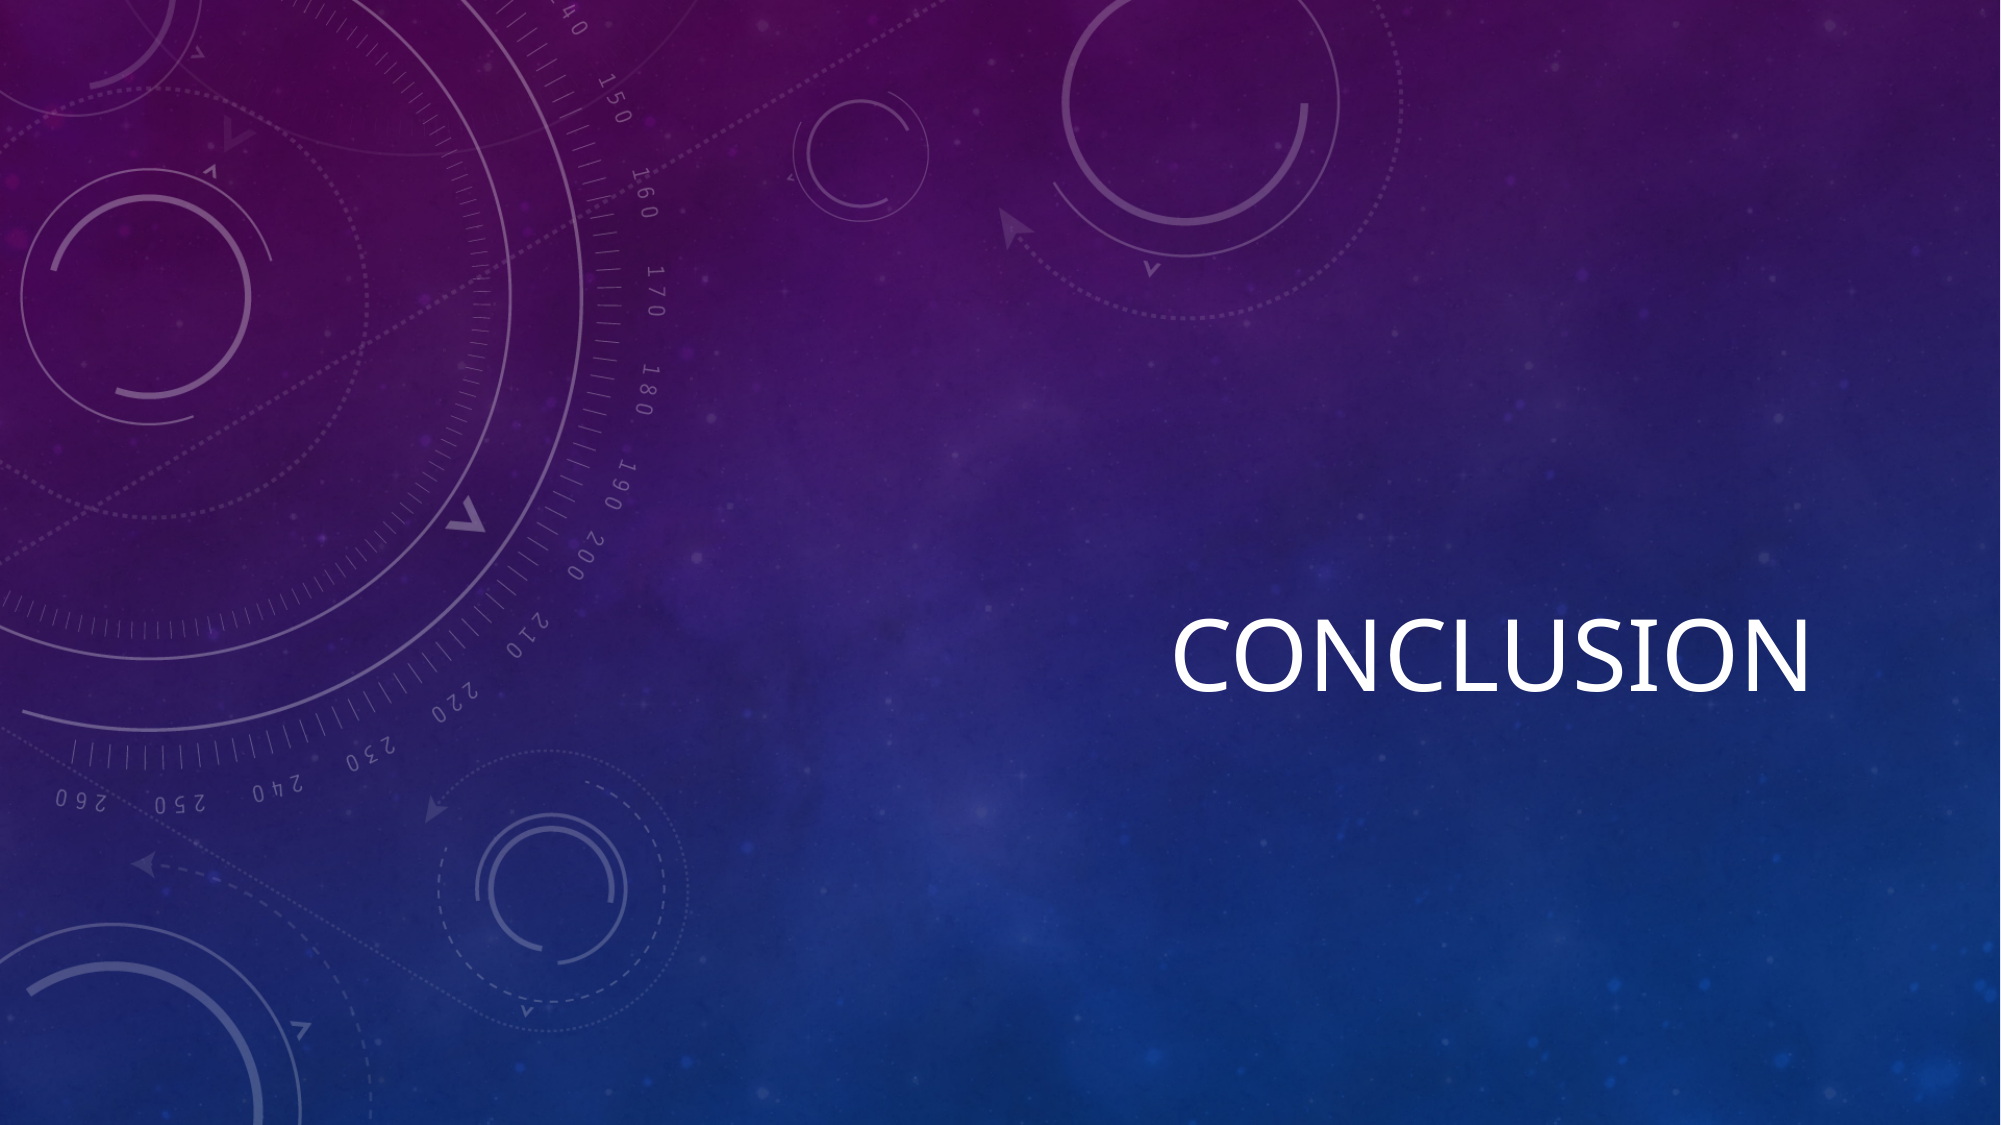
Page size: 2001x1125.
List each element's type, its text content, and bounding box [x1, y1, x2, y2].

picture [0, 0, 2001, 1125]
title Conclusion [650, 322, 1831, 720]
